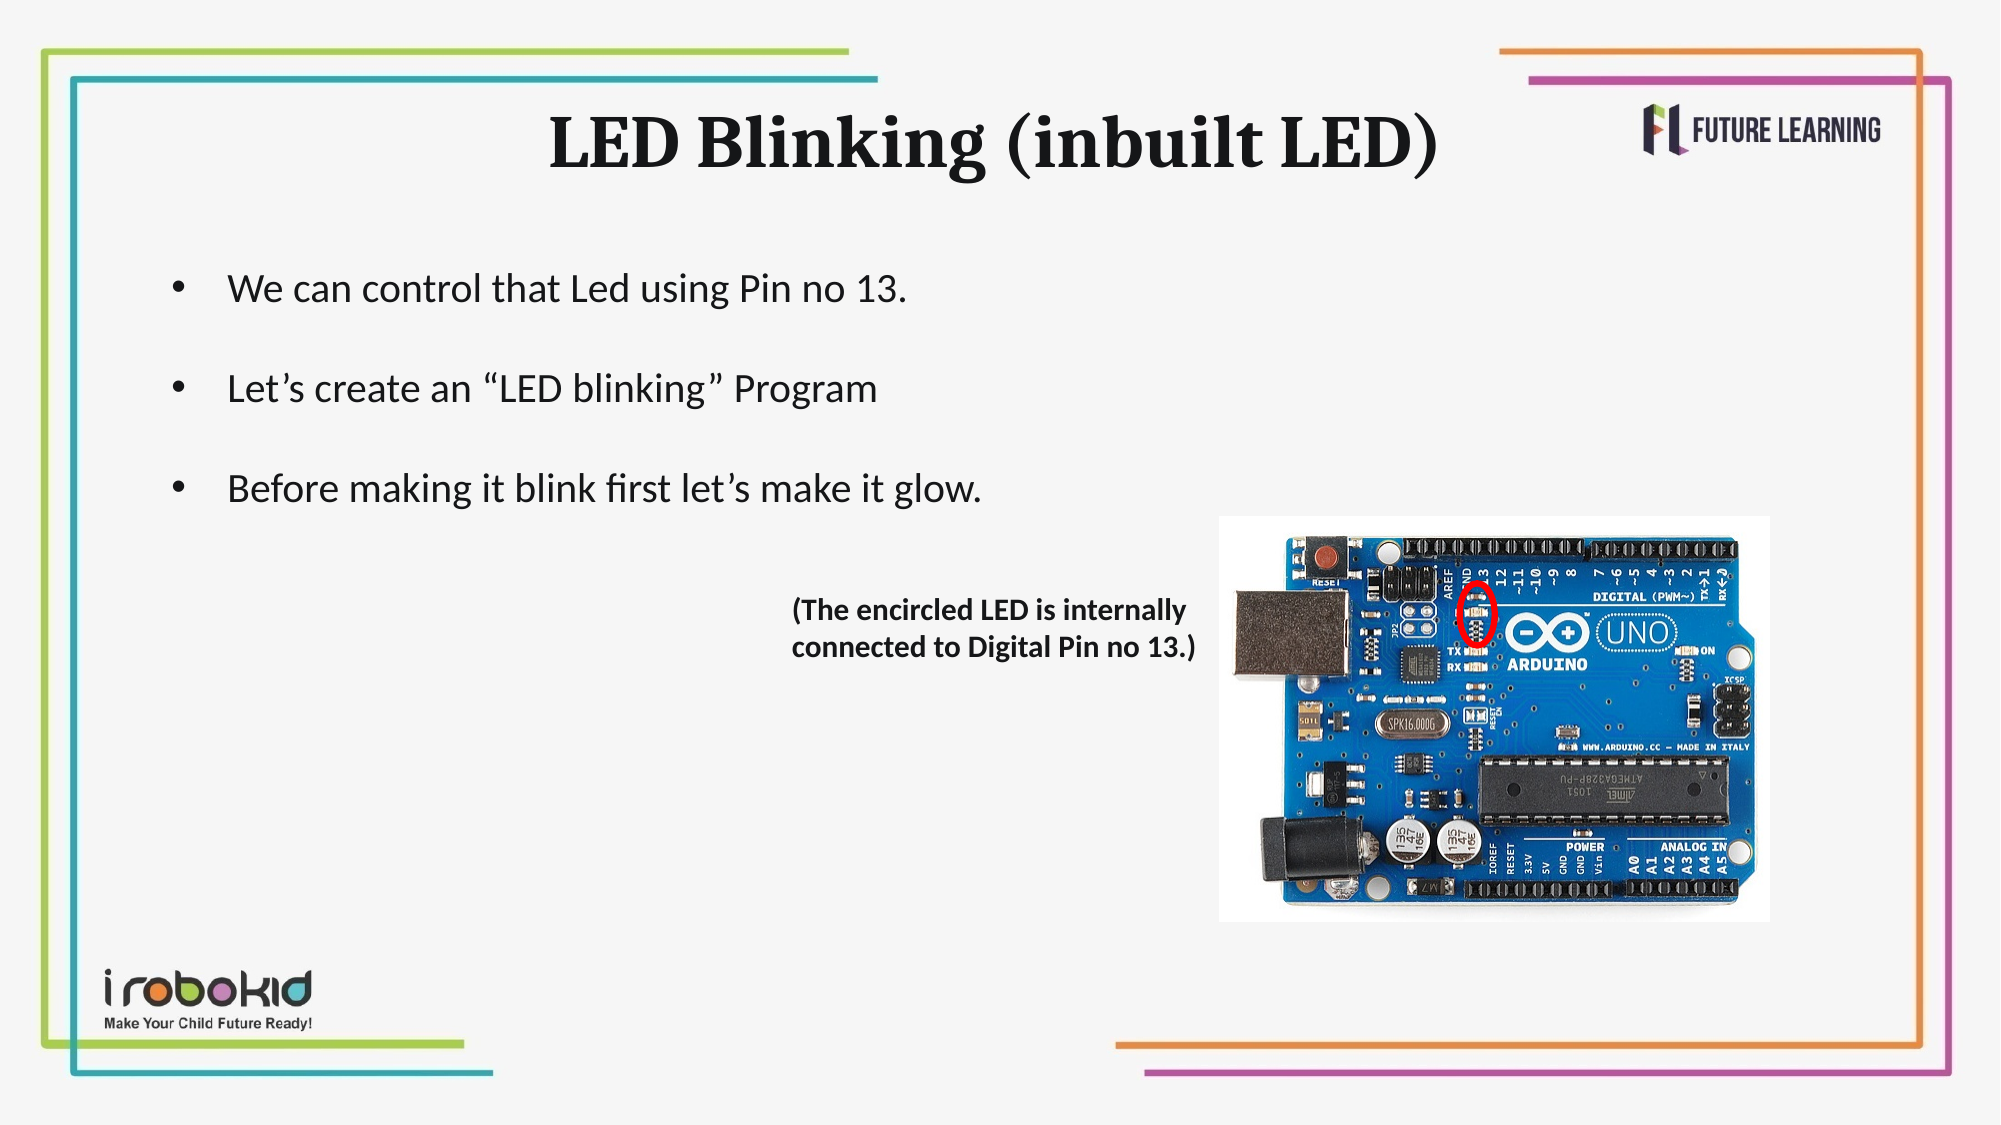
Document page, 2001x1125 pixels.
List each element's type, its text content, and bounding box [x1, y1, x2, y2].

text_box (The encircled LED is internally connected to Digital Pin no 13.) [777, 581, 1219, 672]
picture [0, 0, 2001, 1125]
text_box LED Blinking (inbuilt LED) [128, 84, 1863, 192]
text_box We can control that Led using Pin no 13. Let’s create an “LED blinking” Program Before making it blink first let’s make it glow. [156, 203, 1844, 519]
